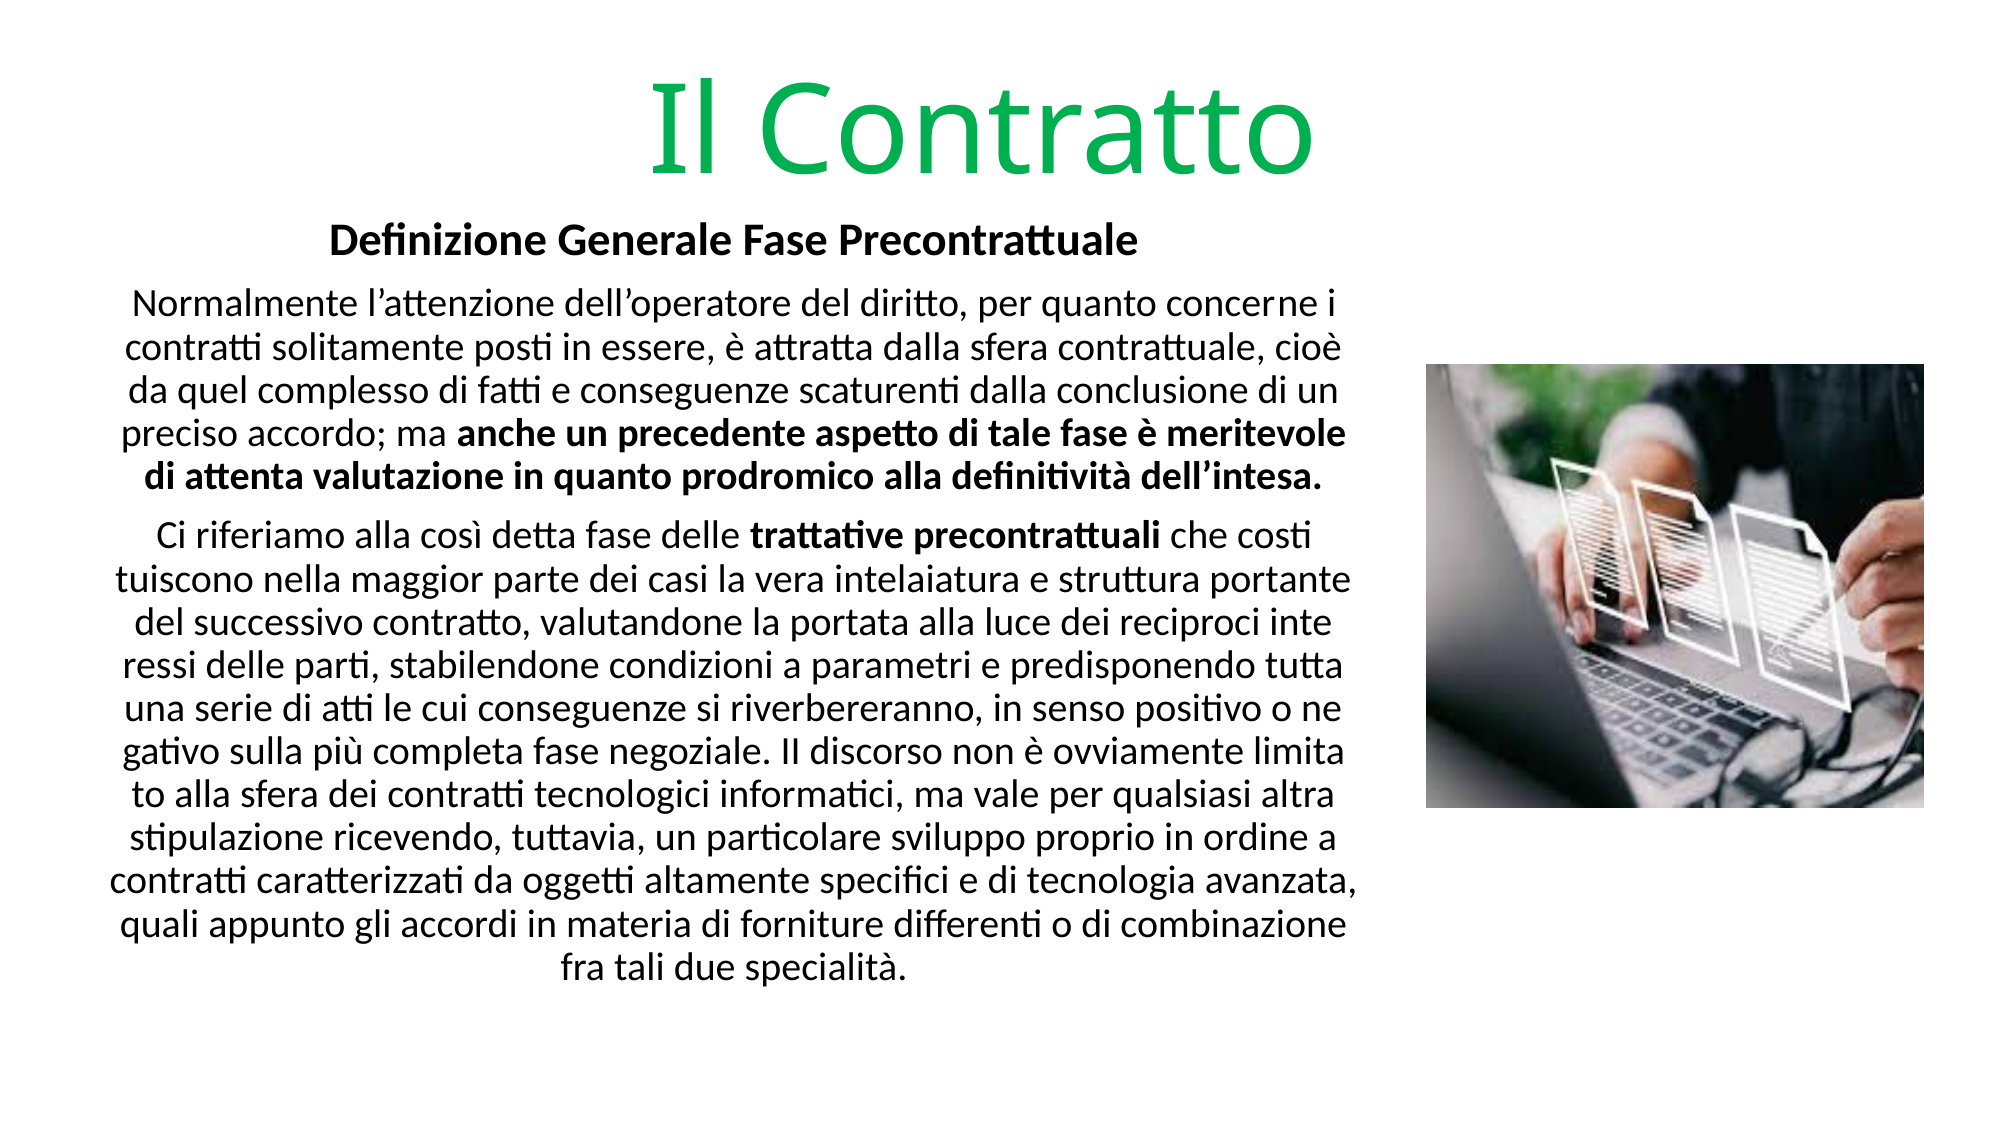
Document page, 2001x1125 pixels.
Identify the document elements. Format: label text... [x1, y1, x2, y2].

subtitle Definizione Generale Fase Precontrattuale Normalmente l’attenzione dell’operatore del diritto, per quanto concer­ne i contratti solitamente posti in essere, è attratta dalla sfera contrattuale, cioè da quel complesso di fatti e conseguenze scaturenti dalla conclusione di un preciso accordo; ma anche un precedente aspetto di tale fase è meritevole di attenta valutazione in quanto prodromico alla definitività dell’intesa. Ci riferiamo alla così detta fase delle trattative precontrattuali che costi­tuiscono nella maggior parte dei casi la vera intelaiatura e struttura portante del successivo contratto, valutandone la portata alla luce dei reciproci inte­ressi delle parti, stabilendone condizioni a parametri e predisponendo tutta una serie di atti le cui conseguenze si riverbereranno, in senso positivo o ne­gativo sulla più completa fase negoziale. II discorso non è ovviamente limita­to alla sfera dei contratti tecnologici informatici, ma vale per qualsiasi altra stipulazione ricevendo, tuttavia, un particolare sviluppo proprio in ordine a contratti ca­ratterizzati da oggetti altamente specifici e di tecnologia avanzata, quali ap­punto gli accordi in materia di forniture differenti o di combinazione fra tali due specialità. [93, 207, 1375, 1009]
picture [1426, 364, 1924, 808]
title Il Contratto [249, 50, 1750, 208]
